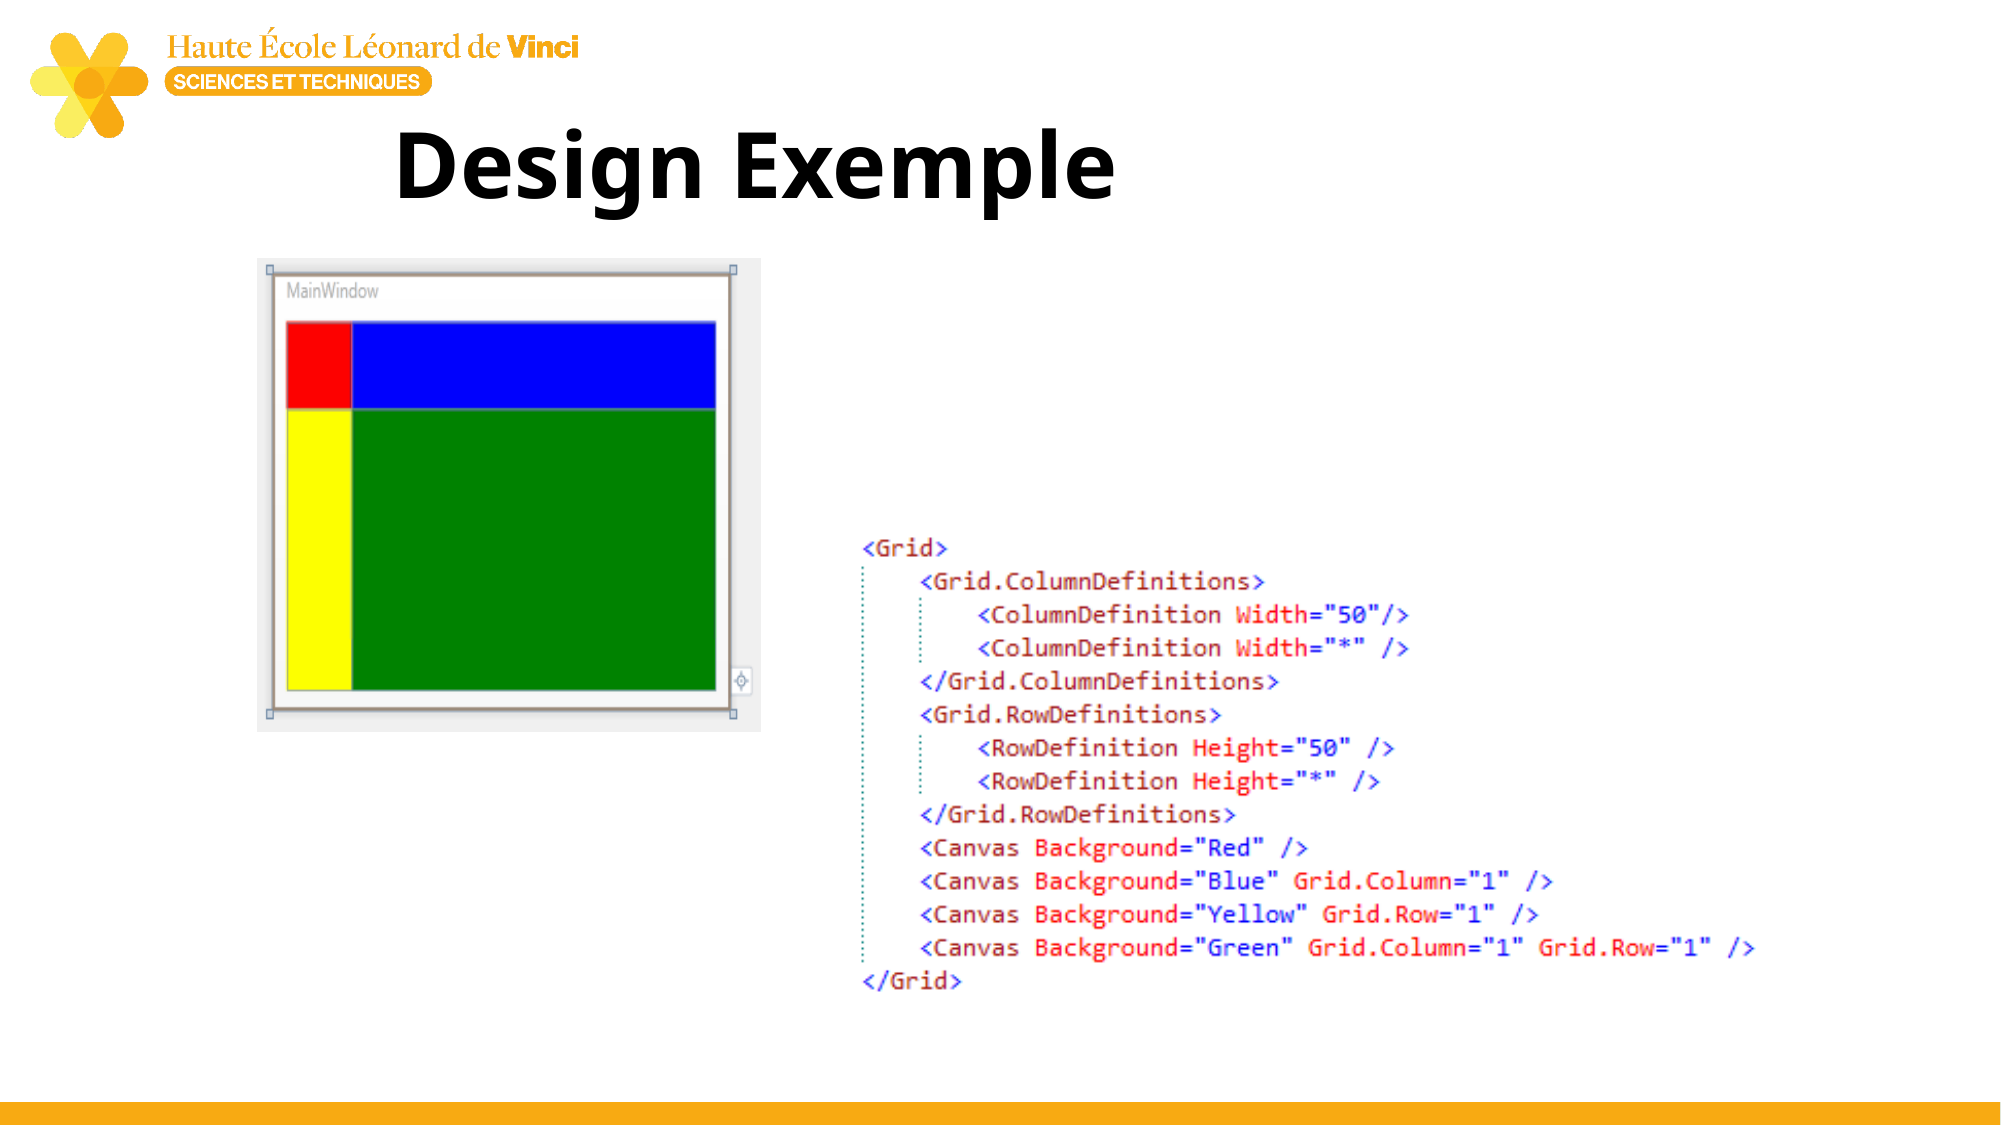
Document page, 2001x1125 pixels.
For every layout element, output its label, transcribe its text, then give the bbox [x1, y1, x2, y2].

title Design Exemple [378, 59, 1863, 278]
picture [30, 27, 578, 138]
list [257, 258, 761, 732]
picture [858, 534, 1762, 998]
